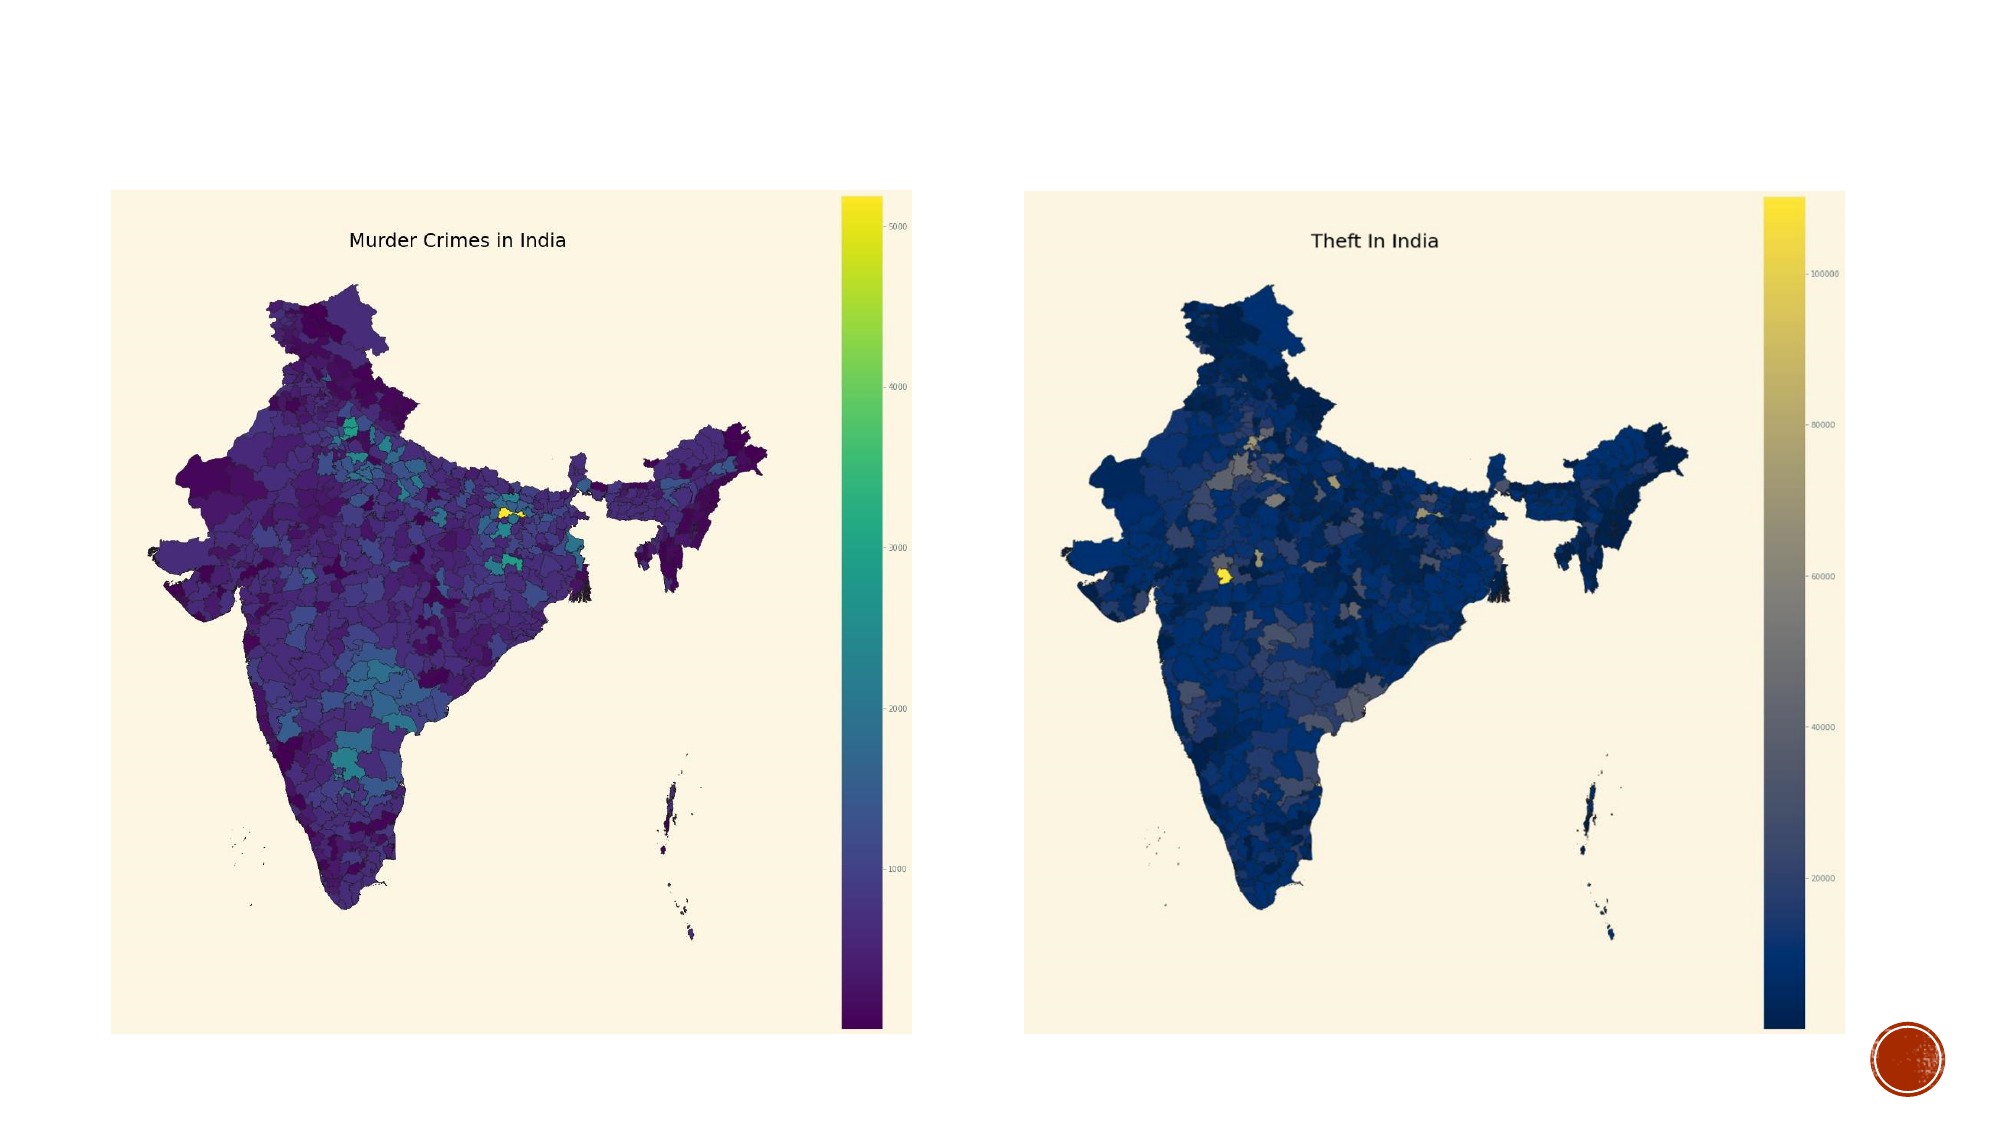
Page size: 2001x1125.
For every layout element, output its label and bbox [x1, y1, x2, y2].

picture [1023, 190, 1845, 1034]
picture [111, 190, 912, 1034]
